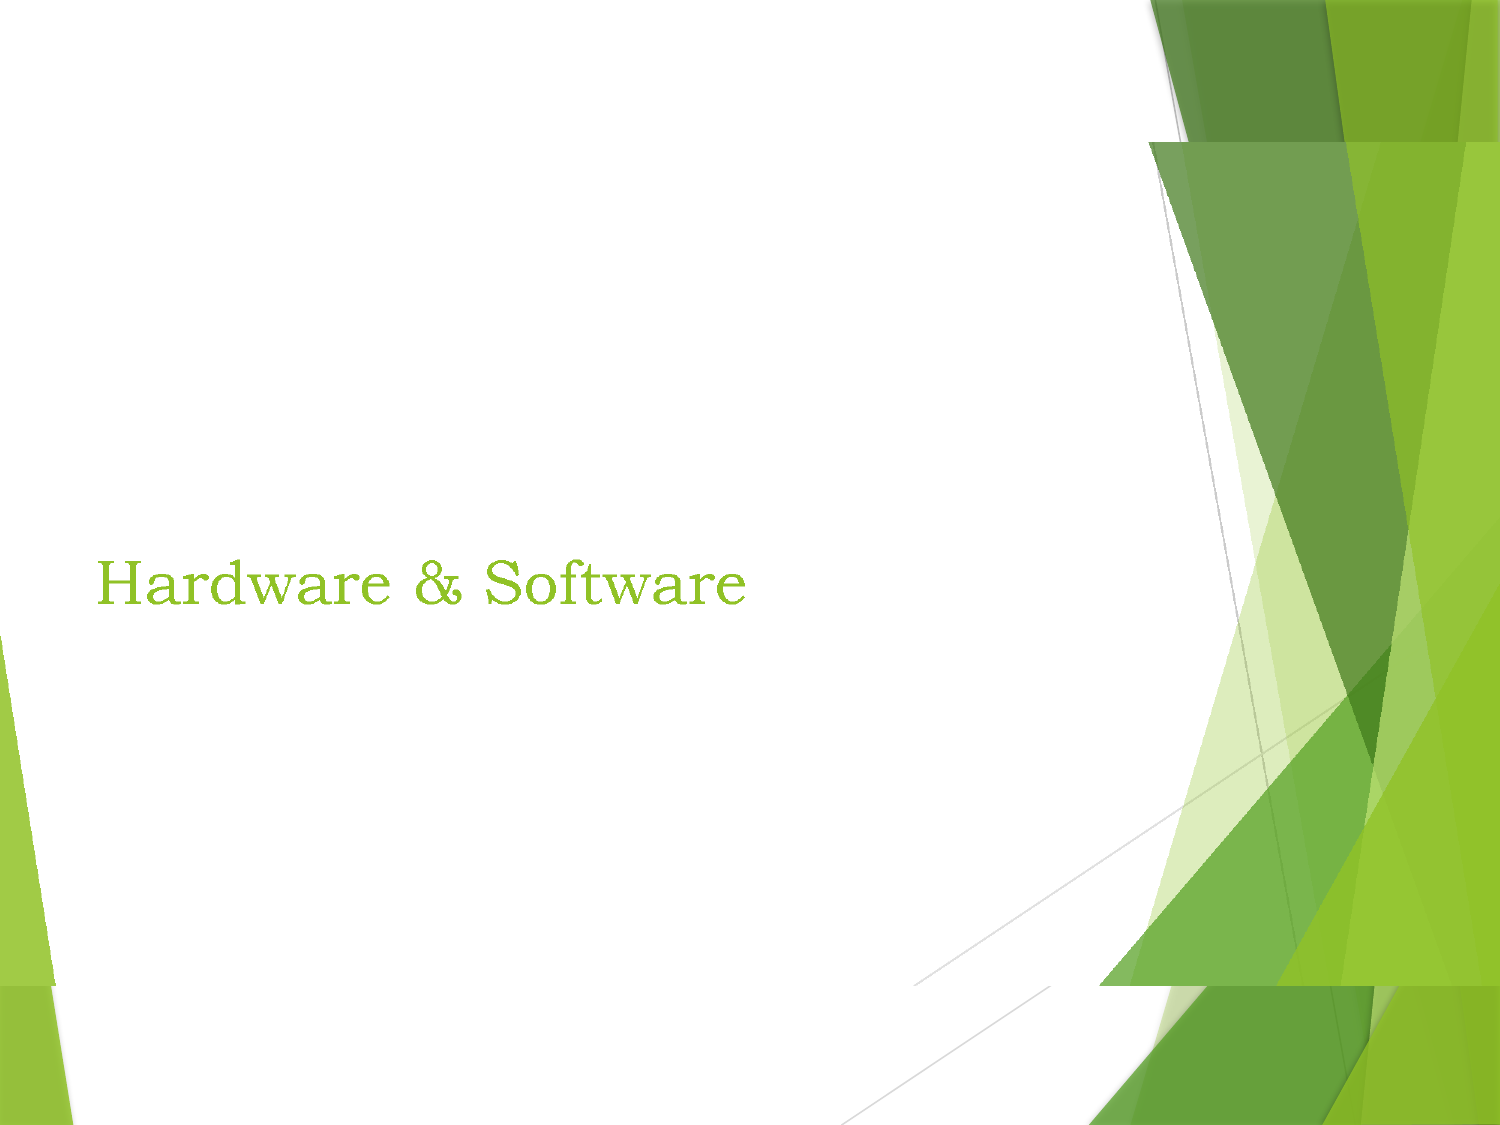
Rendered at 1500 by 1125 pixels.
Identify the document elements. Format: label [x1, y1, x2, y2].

picture [0, 141, 1500, 987]
